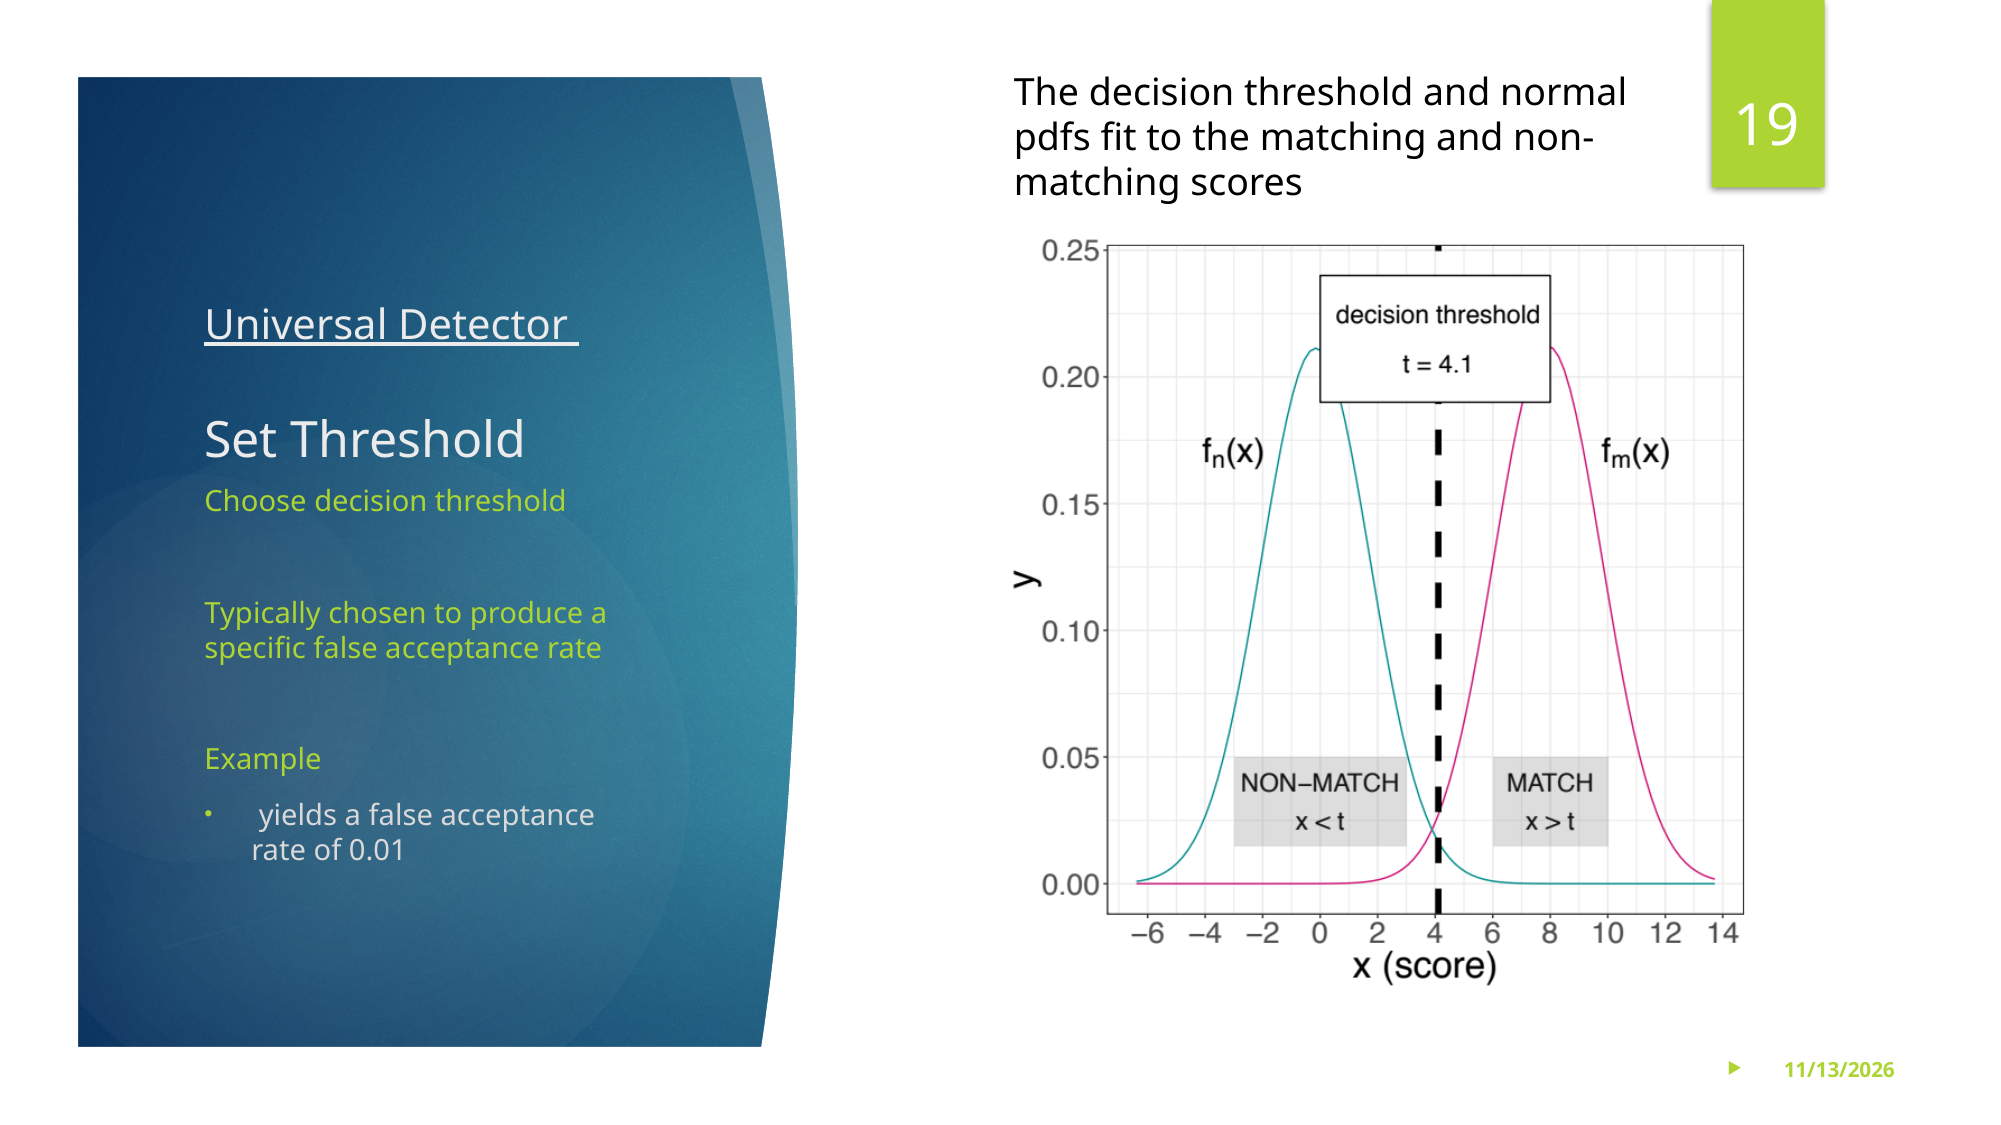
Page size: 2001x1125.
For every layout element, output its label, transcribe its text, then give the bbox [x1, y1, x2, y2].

slide_number 19 [1698, 48, 1836, 175]
title Universal Detector Set Threshold [189, 212, 648, 475]
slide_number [1698, 1048, 1910, 1099]
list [998, 237, 1750, 988]
text_box The decision threshold and normal pdfs fit to the matching and non-matching scores [999, 61, 1699, 211]
